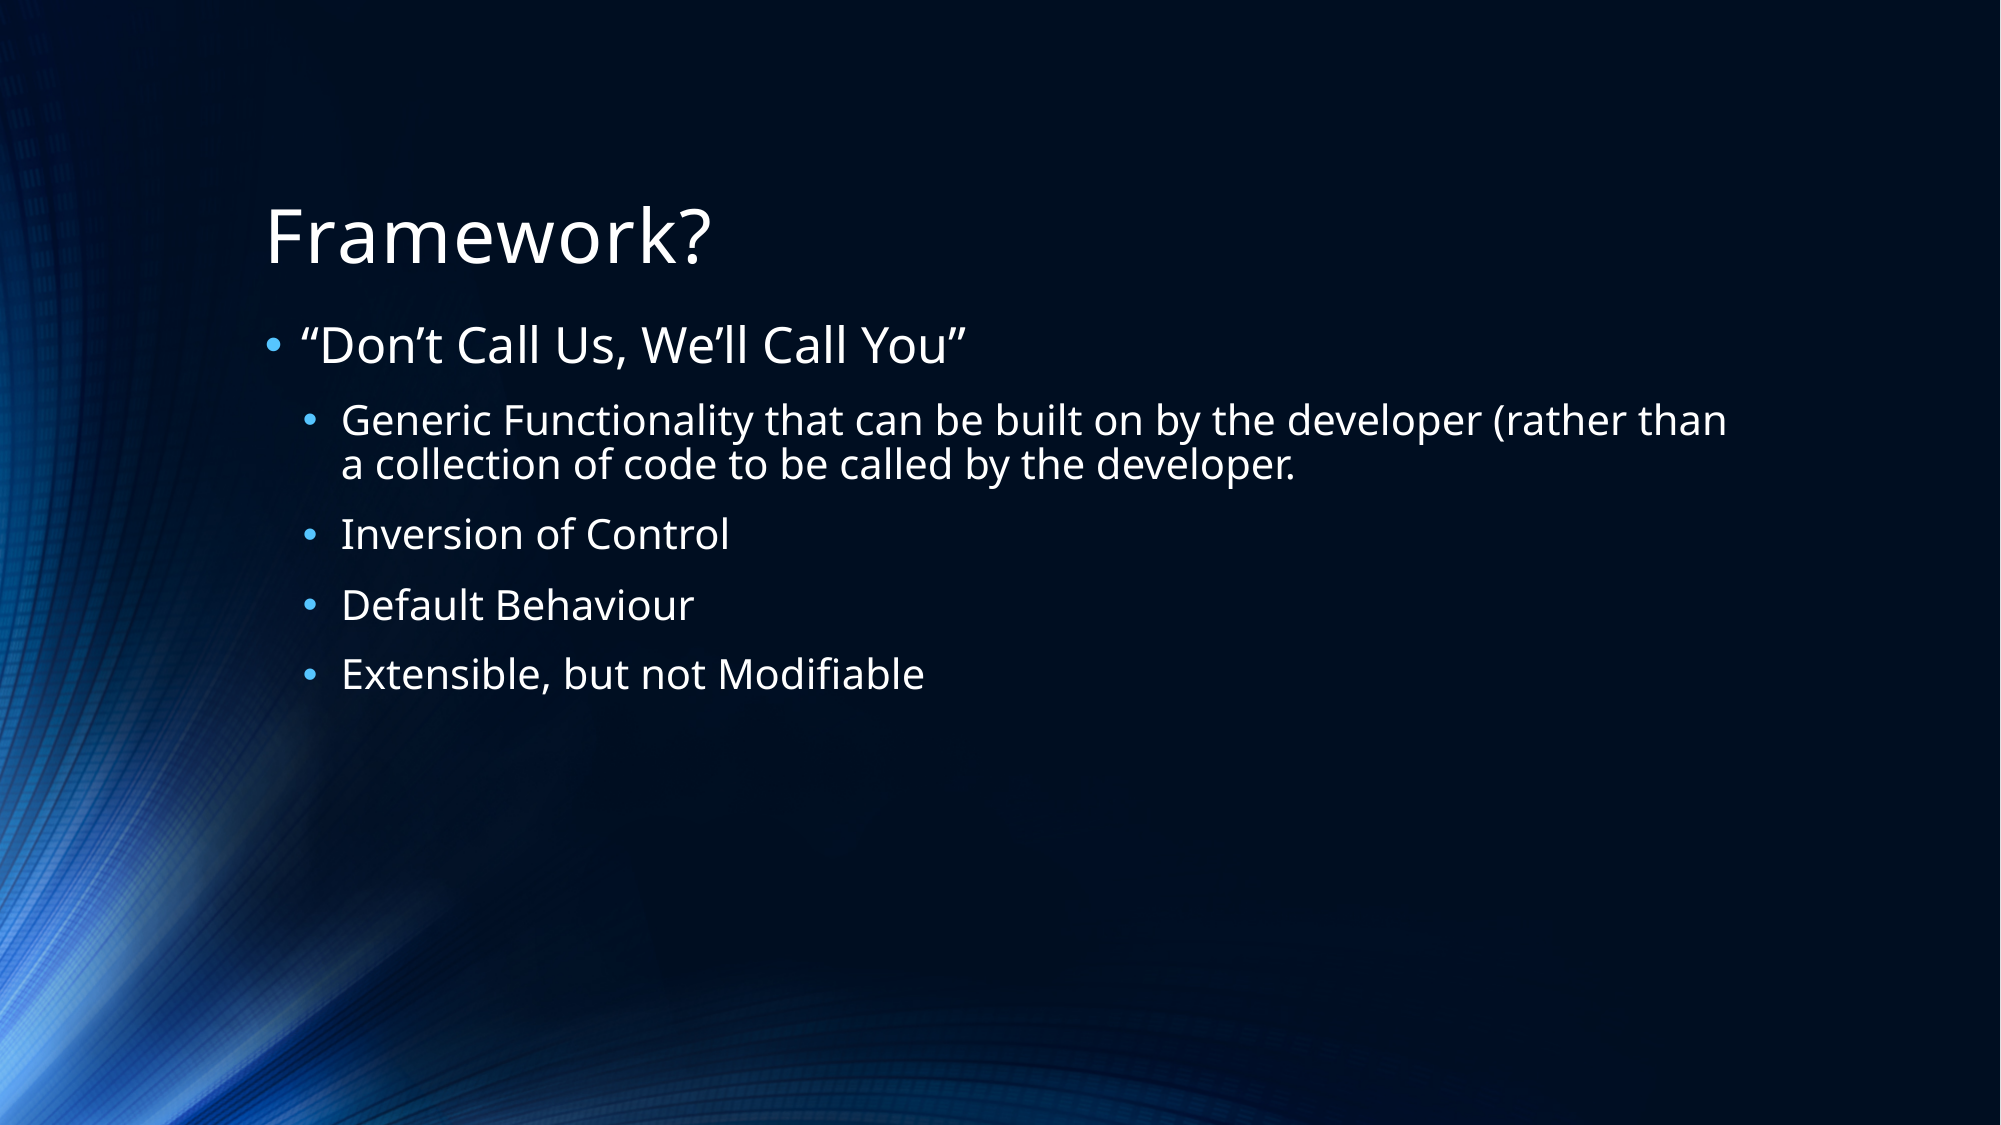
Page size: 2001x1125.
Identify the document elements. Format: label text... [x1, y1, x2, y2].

list “Don’t Call Us, We’ll Call You” Generic Functionality that can be built on by the developer (rather than a collection of code to be called by the developer. Inversion of Control Default Behaviour Extensible, but not Modifiable [249, 312, 1749, 988]
picture [0, 0, 2001, 1125]
title Framework? [249, 62, 1751, 288]
